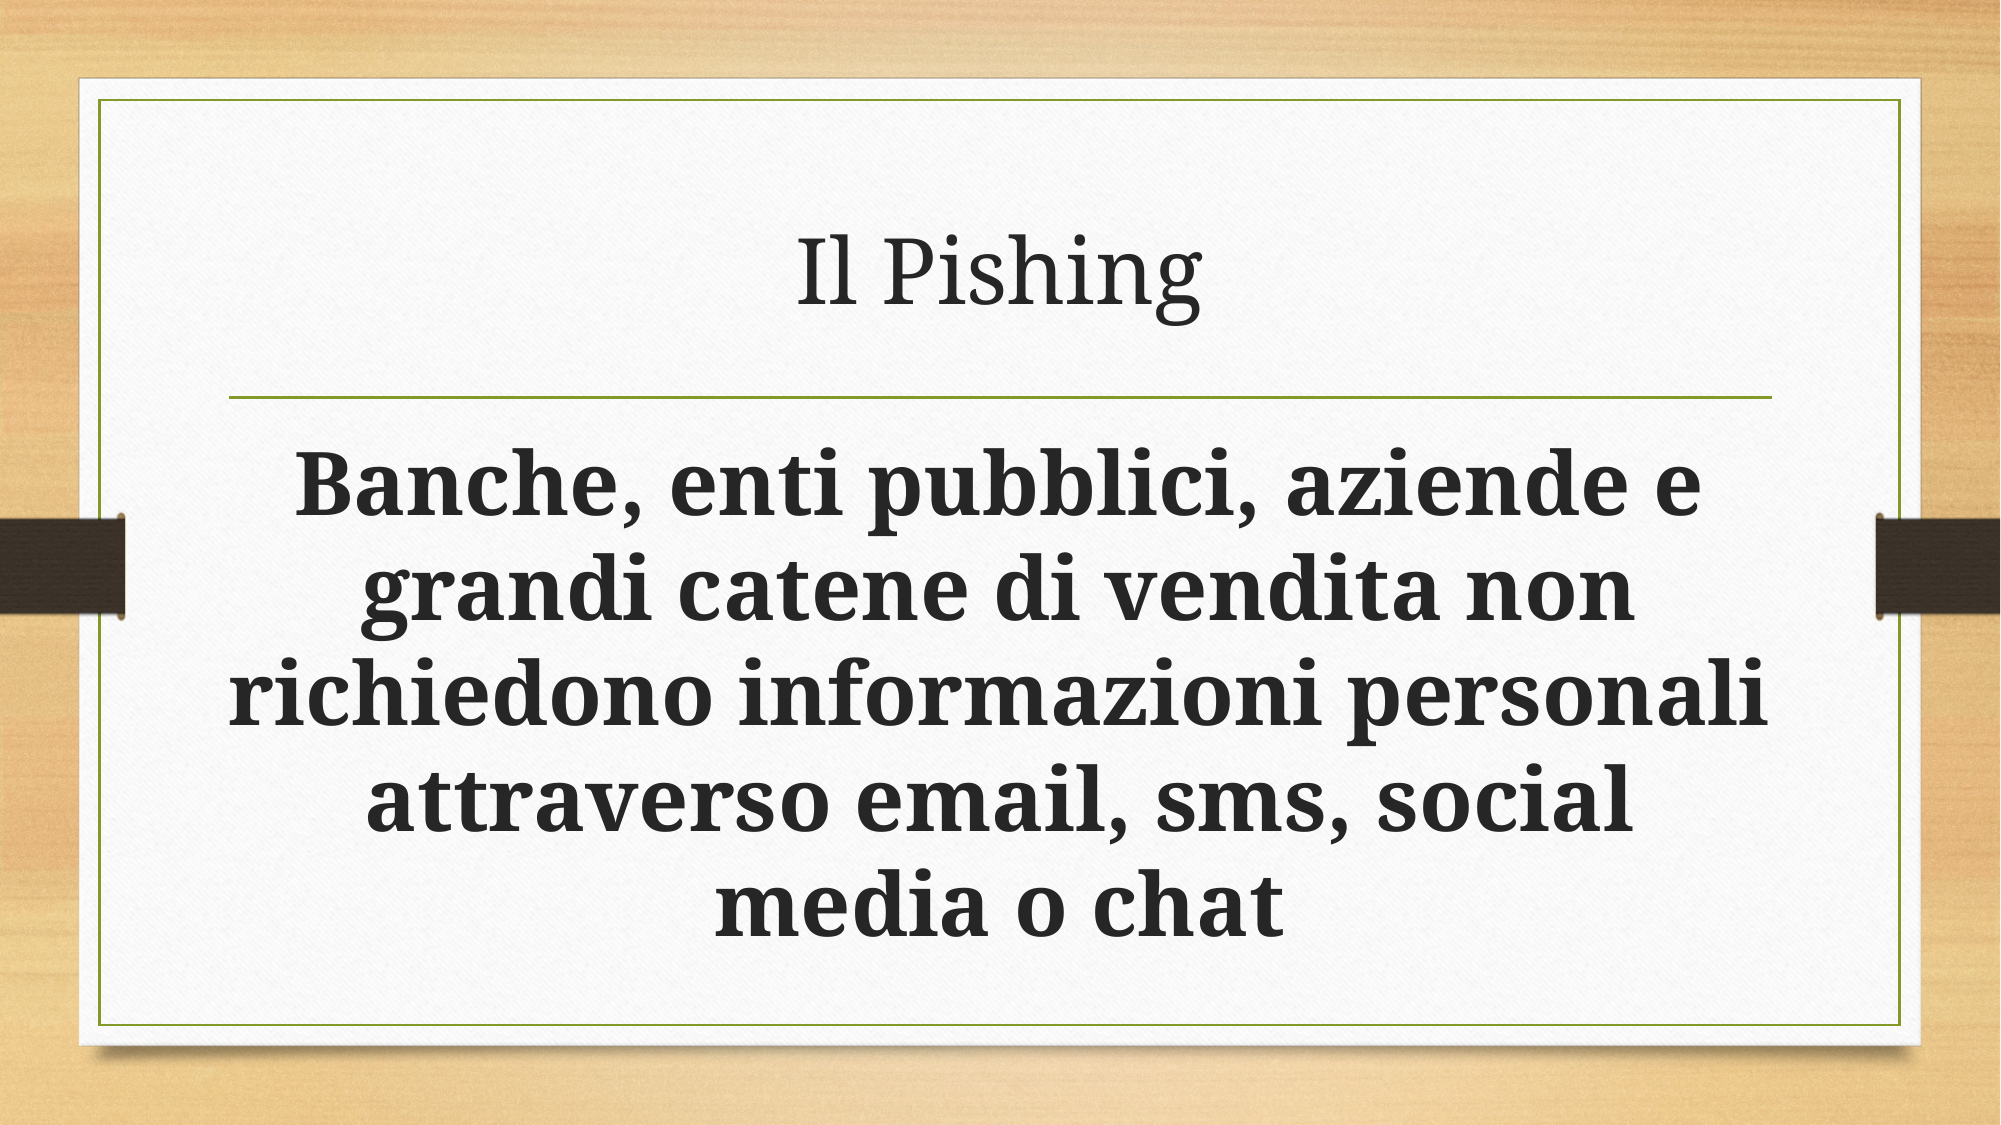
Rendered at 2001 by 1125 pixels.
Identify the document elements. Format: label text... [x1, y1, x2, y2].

picture [0, 0, 2001, 1125]
list Banche, enti pubblici, aziende e grandi catene di vendita non richiedono informazioni personali attraverso email, sms, social media o chat [212, 419, 1788, 964]
title Il Pishing [212, 161, 1788, 375]
